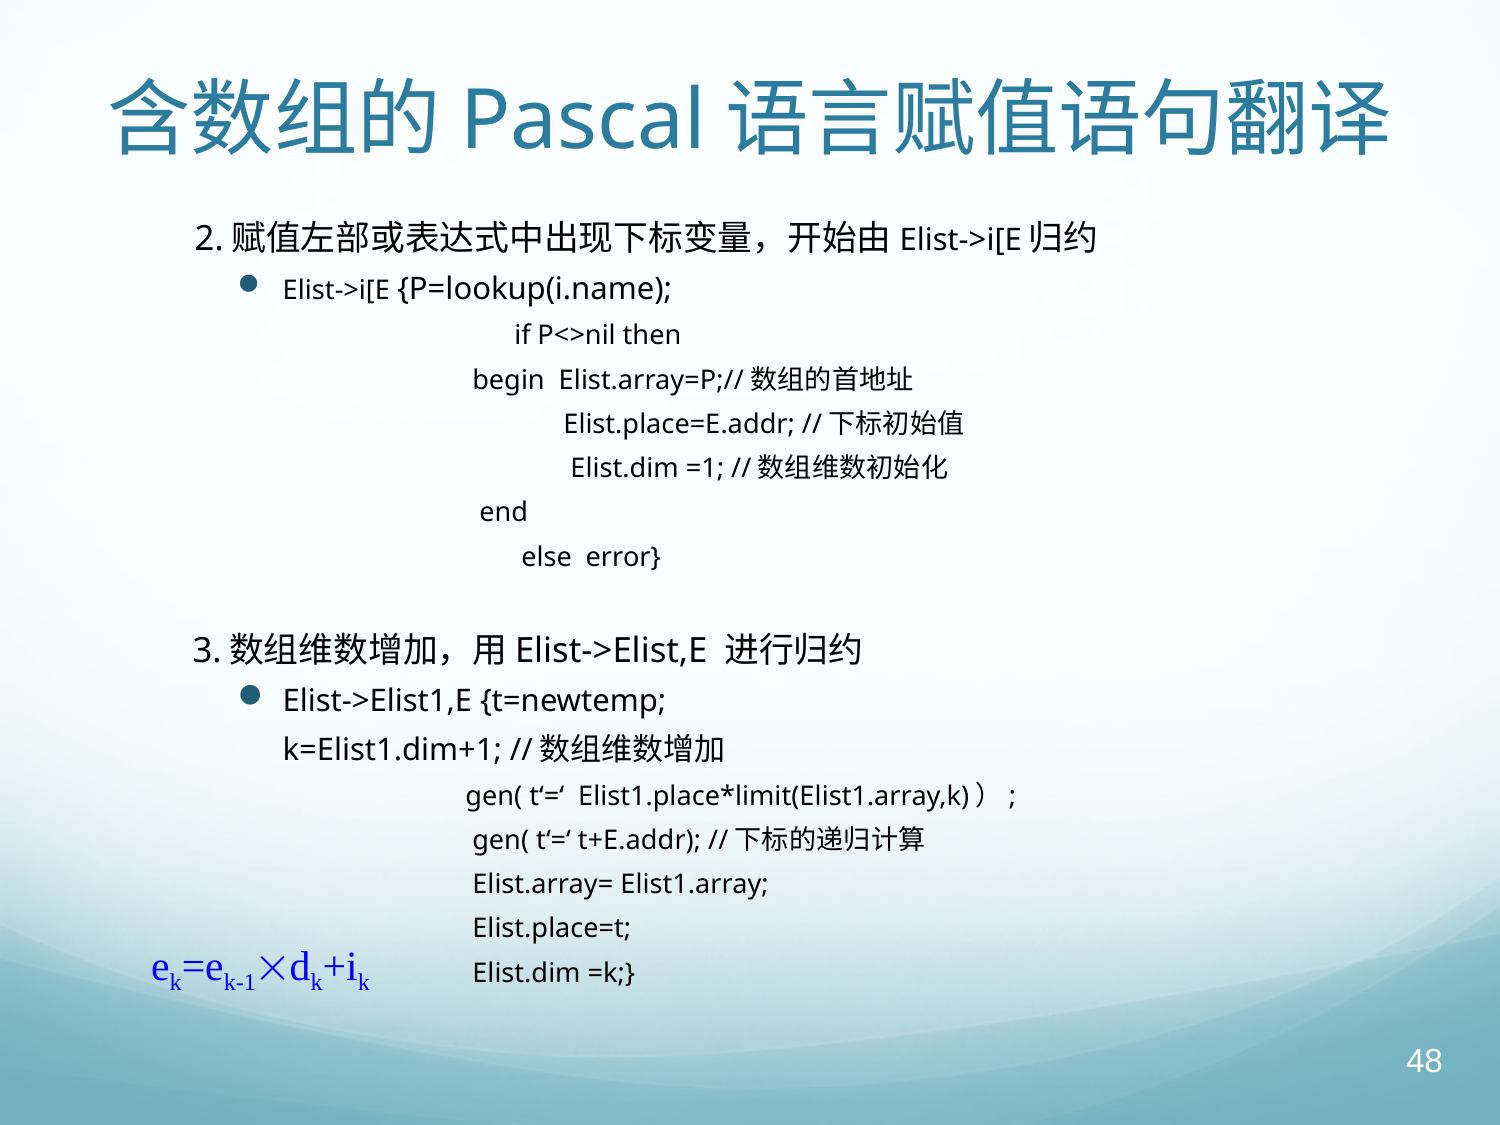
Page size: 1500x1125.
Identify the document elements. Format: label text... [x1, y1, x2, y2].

text_box ek=ek-1dk+ik [136, 930, 385, 1003]
slide_number 48 [1295, 1029, 1459, 1090]
title 含数组的Pascal语言赋值语句翻译 [90, 17, 1410, 173]
list 2.赋值左部或表达式中出现下标变量，开始由Elist->i[E归约 Elist->i[E {P=lookup(i.name); if P<>nil then begin Elist.array=P;//数组的首地址 Elist.place=E.addr; //下标初始值 Elist.dim =1; //数组维数初始化 end else error} 3.数组维数增加，用Elist->Elist,E 进行归约 Elist->Elist1,E {t=newtemp; k=Elist1.dim+1; //数组维数增加 gen( t‘=‘ Elist1.place*limit(Elist1.array,k)）; gen( t‘=‘ t+E.addr); //下标的递归计算 Elist.array= Elist1.array; Elist.place=t; Elist.dim =k;} [75, 208, 1425, 1000]
